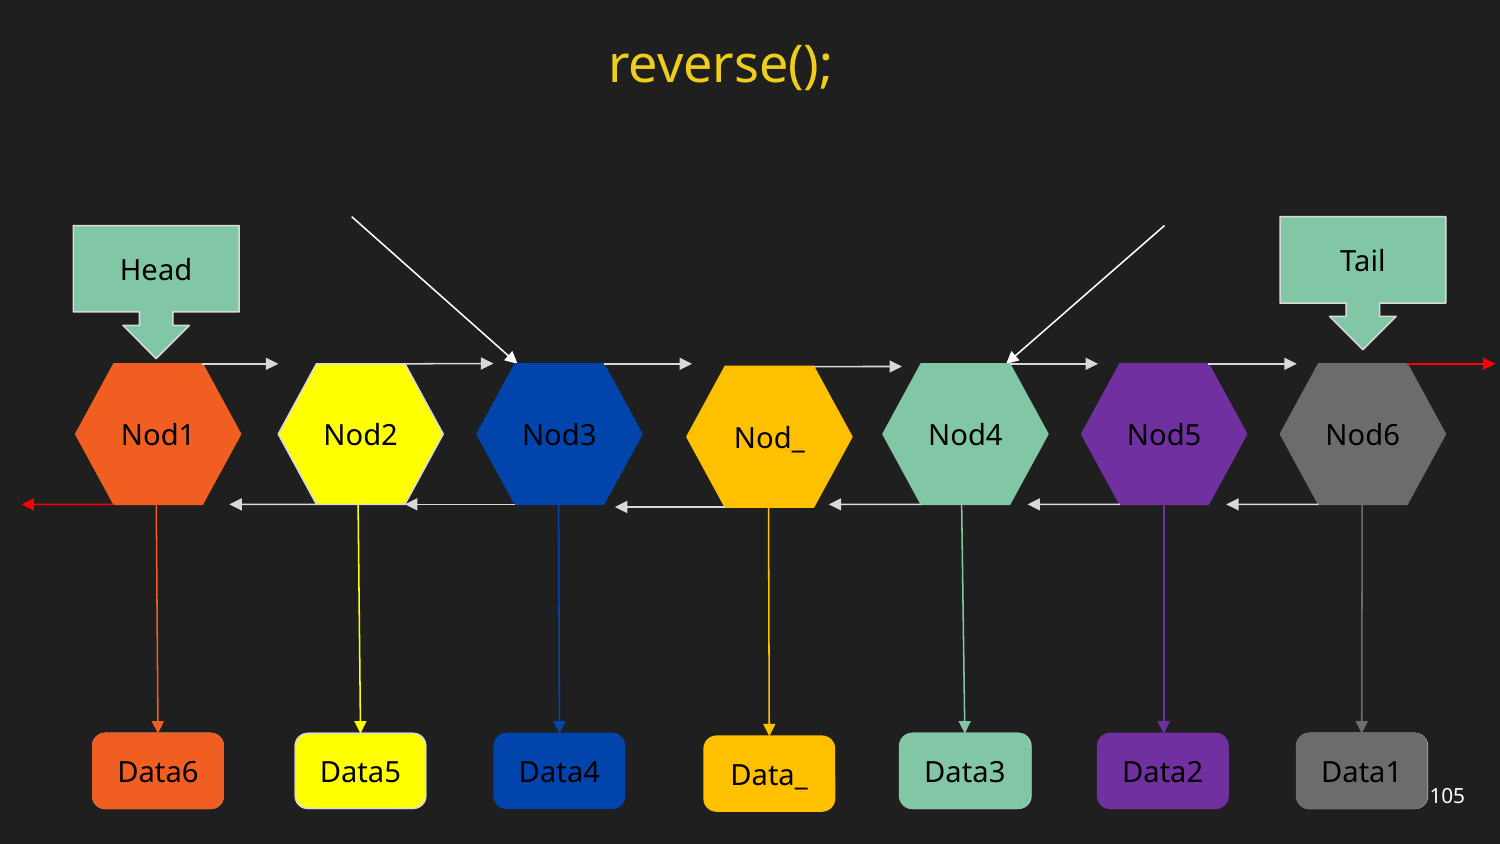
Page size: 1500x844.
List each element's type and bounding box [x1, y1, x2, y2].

text_box [73, 225, 240, 359]
text_box [1226, 363, 1496, 809]
text_box [229, 216, 693, 809]
text_box [828, 225, 1297, 809]
slide_number [1389, 764, 1480, 830]
title [593, 14, 1263, 117]
text_box [21, 363, 279, 809]
text_box [1280, 216, 1446, 350]
text_box [614, 366, 903, 812]
